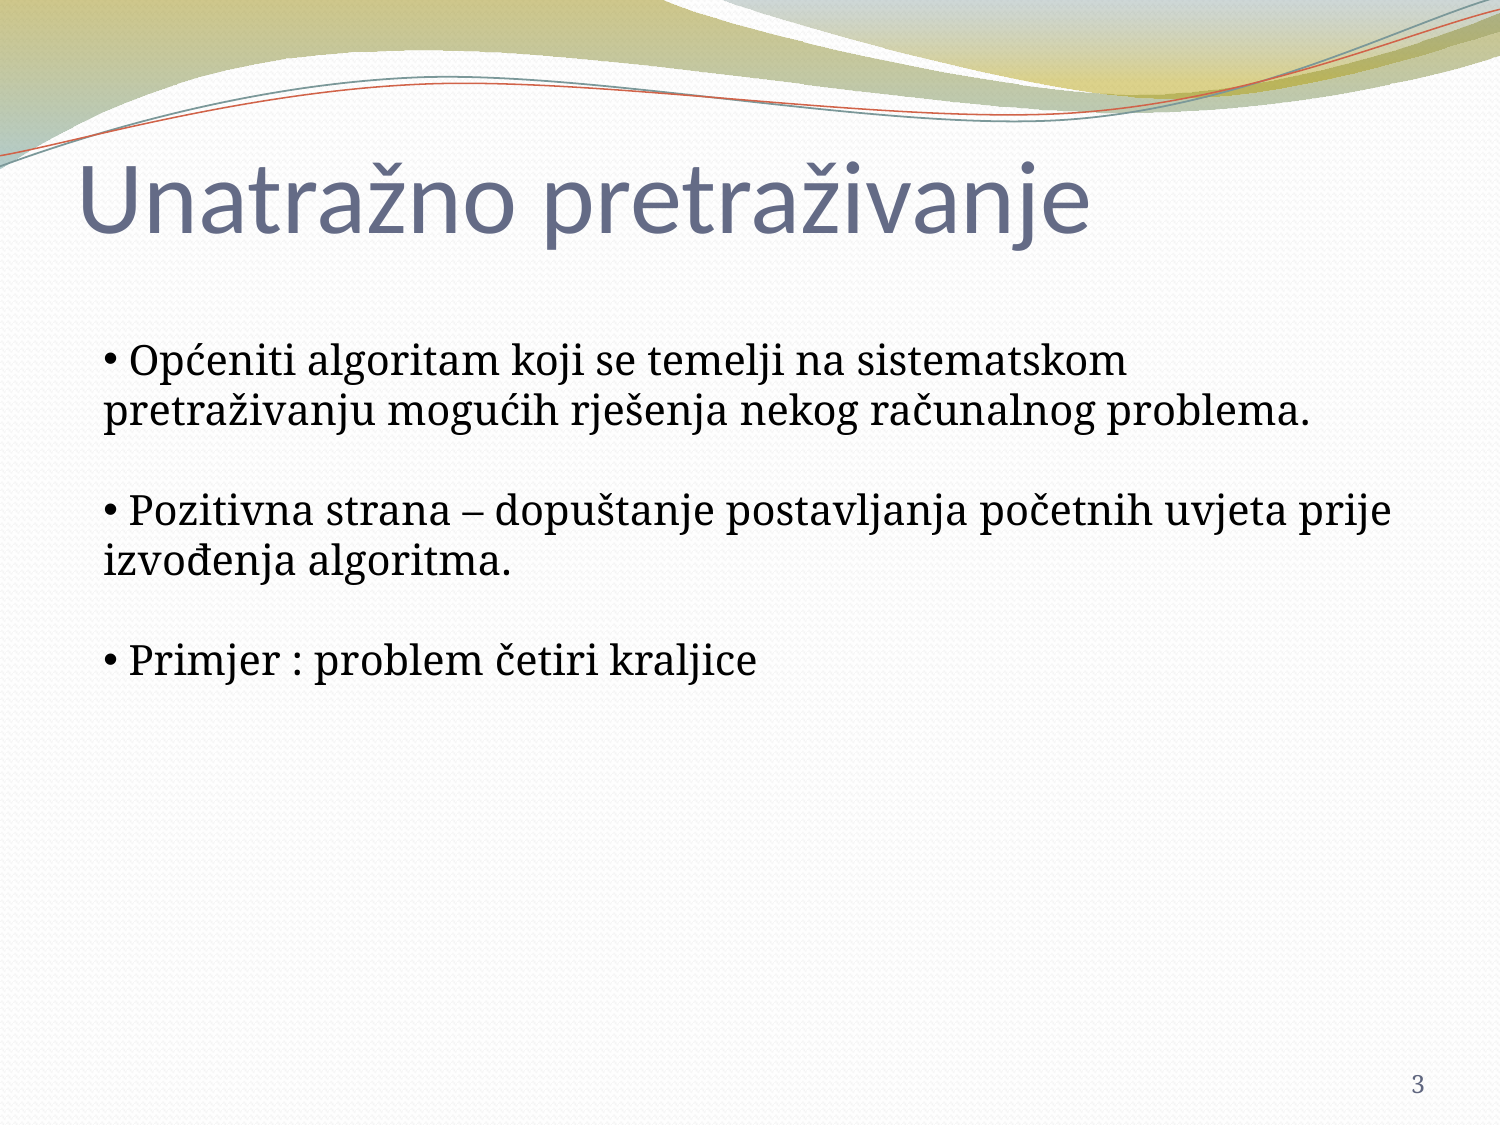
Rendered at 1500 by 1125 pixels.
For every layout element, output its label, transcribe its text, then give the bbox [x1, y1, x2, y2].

title Unatražno pretraživanje [76, 66, 1427, 254]
text_box Općeniti algoritam koji se temelji na sistematskom pretraživanju mogućih rješenja nekog računalnog problema. Pozitivna strana – dopuštanje postavljanja početnih uvjeta prije izvođenja algoritma. Primjer : problem četiri kraljice [88, 326, 1424, 692]
slide_number 3 [1299, 1042, 1425, 1103]
